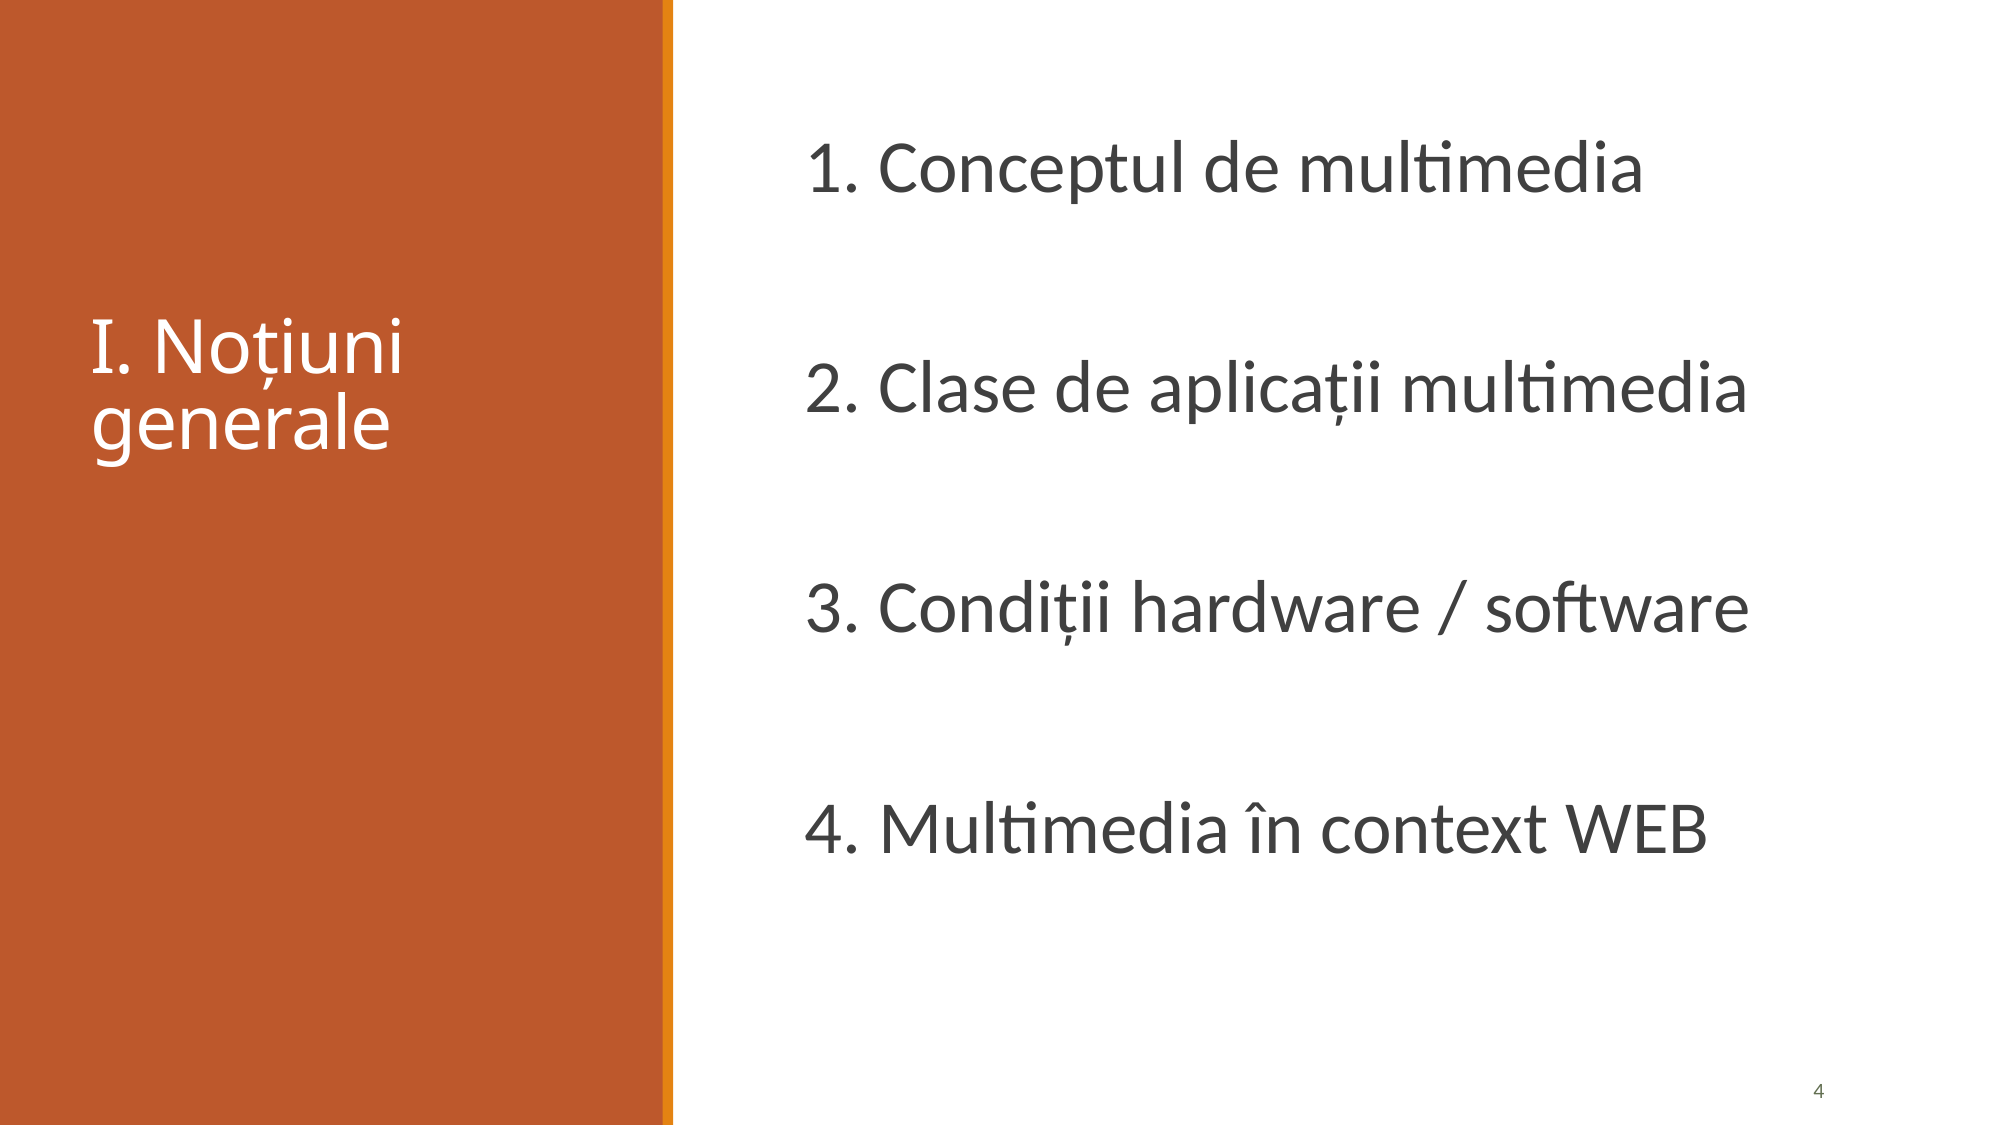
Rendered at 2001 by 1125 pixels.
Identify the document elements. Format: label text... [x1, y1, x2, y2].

slide_number 4 [1624, 1059, 1840, 1120]
list 1. Conceptul de multimedia 2. Clase de aplicații multimedia 3. Condiții hardware / software 4. Multimedia în context WEB [787, 120, 1853, 983]
title I. Noțiuni generale [75, 97, 600, 473]
